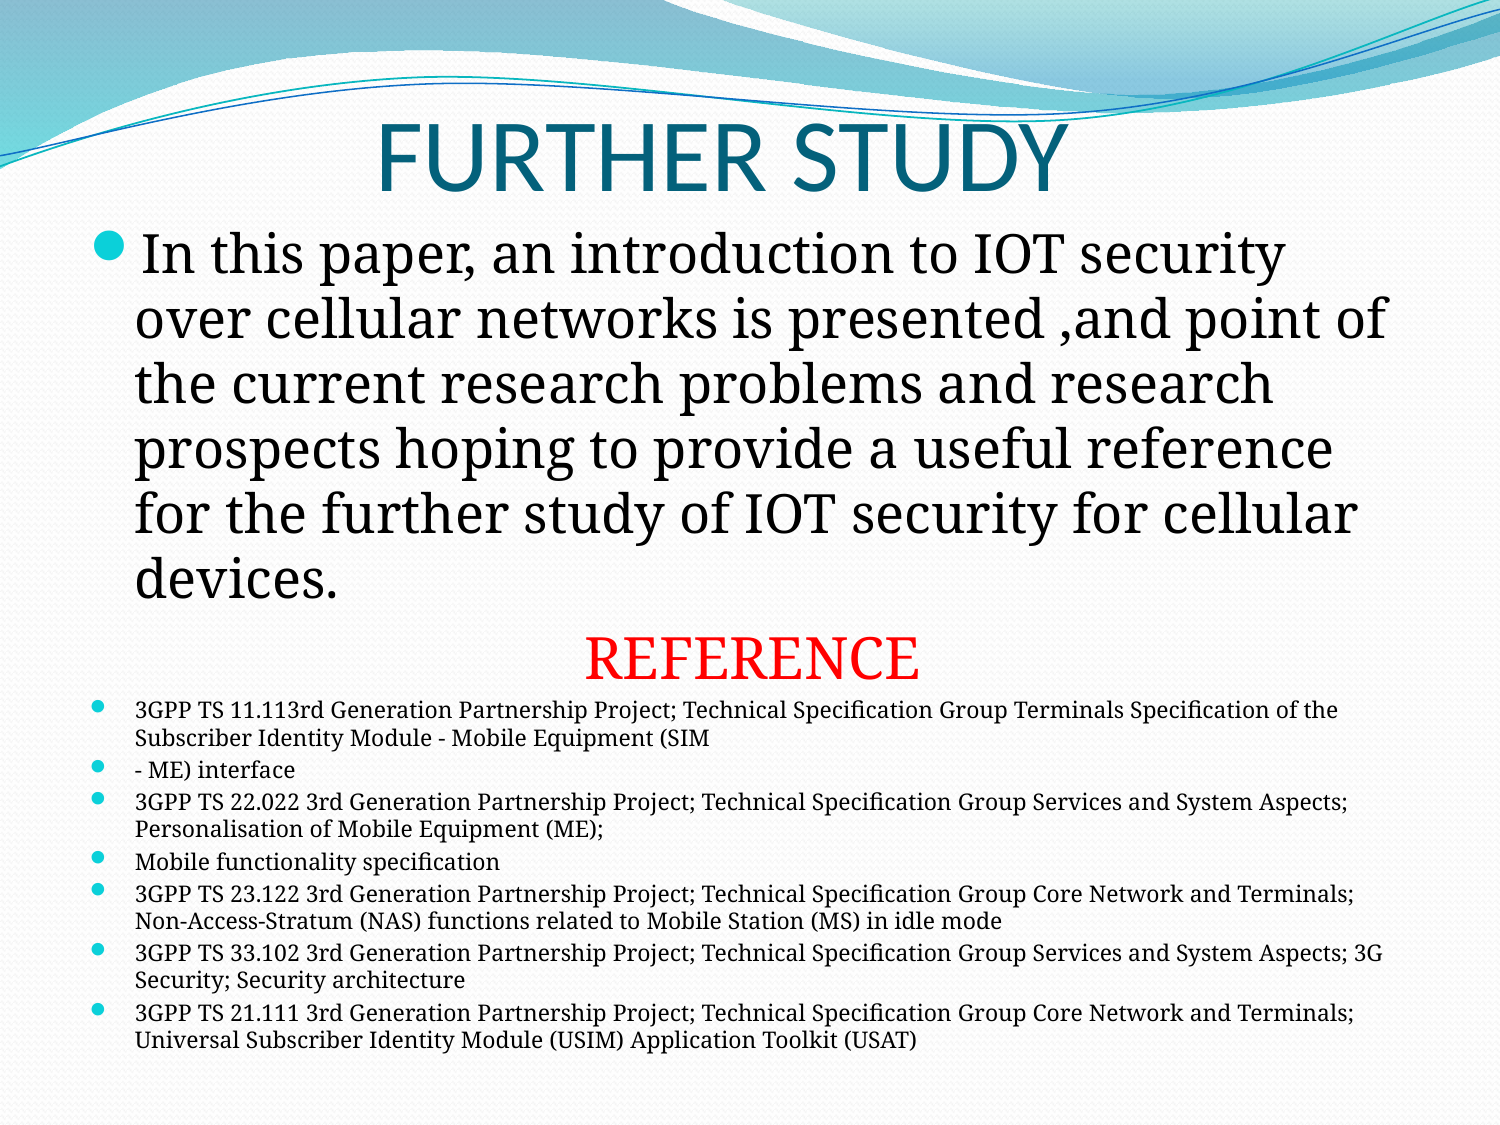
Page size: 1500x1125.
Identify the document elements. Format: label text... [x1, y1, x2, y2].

list In this paper, an introduction to IOT security over cellular networks is presented ,and point of the current research problems and research prospects hoping to provide a useful reference for the further study of IOT security for cellular devices. REFERENCE 3GPP TS 11.113rd Generation Partnership Project; Technical Specification Group Terminals Specification of the Subscriber Identity Module - Mobile Equipment (SIM - ME) interface 3GPP TS 22.022 3rd Generation Partnership Project; Technical Specification Group Services and System Aspects; Personalisation of Mobile Equipment (ME); Mobile functionality specification 3GPP TS 23.122 3rd Generation Partnership Project; Technical Specification Group Core Network and Terminals; Non-Access-Stratum (NAS) functions related to Mobile Station (MS) in idle mode 3GPP TS 33.102 3rd Generation Partnership Project; Technical Specification Group Services and System Aspects; 3G Security; Security architecture 3GPP TS 21.111 3rd Generation Partnership Project; Technical Specification Group Core Network and Terminals; Universal Subscriber Identity Module (USIM) Application Toolkit (USAT) [75, 212, 1425, 1038]
title FURTHER STUDY [75, 24, 1425, 212]
